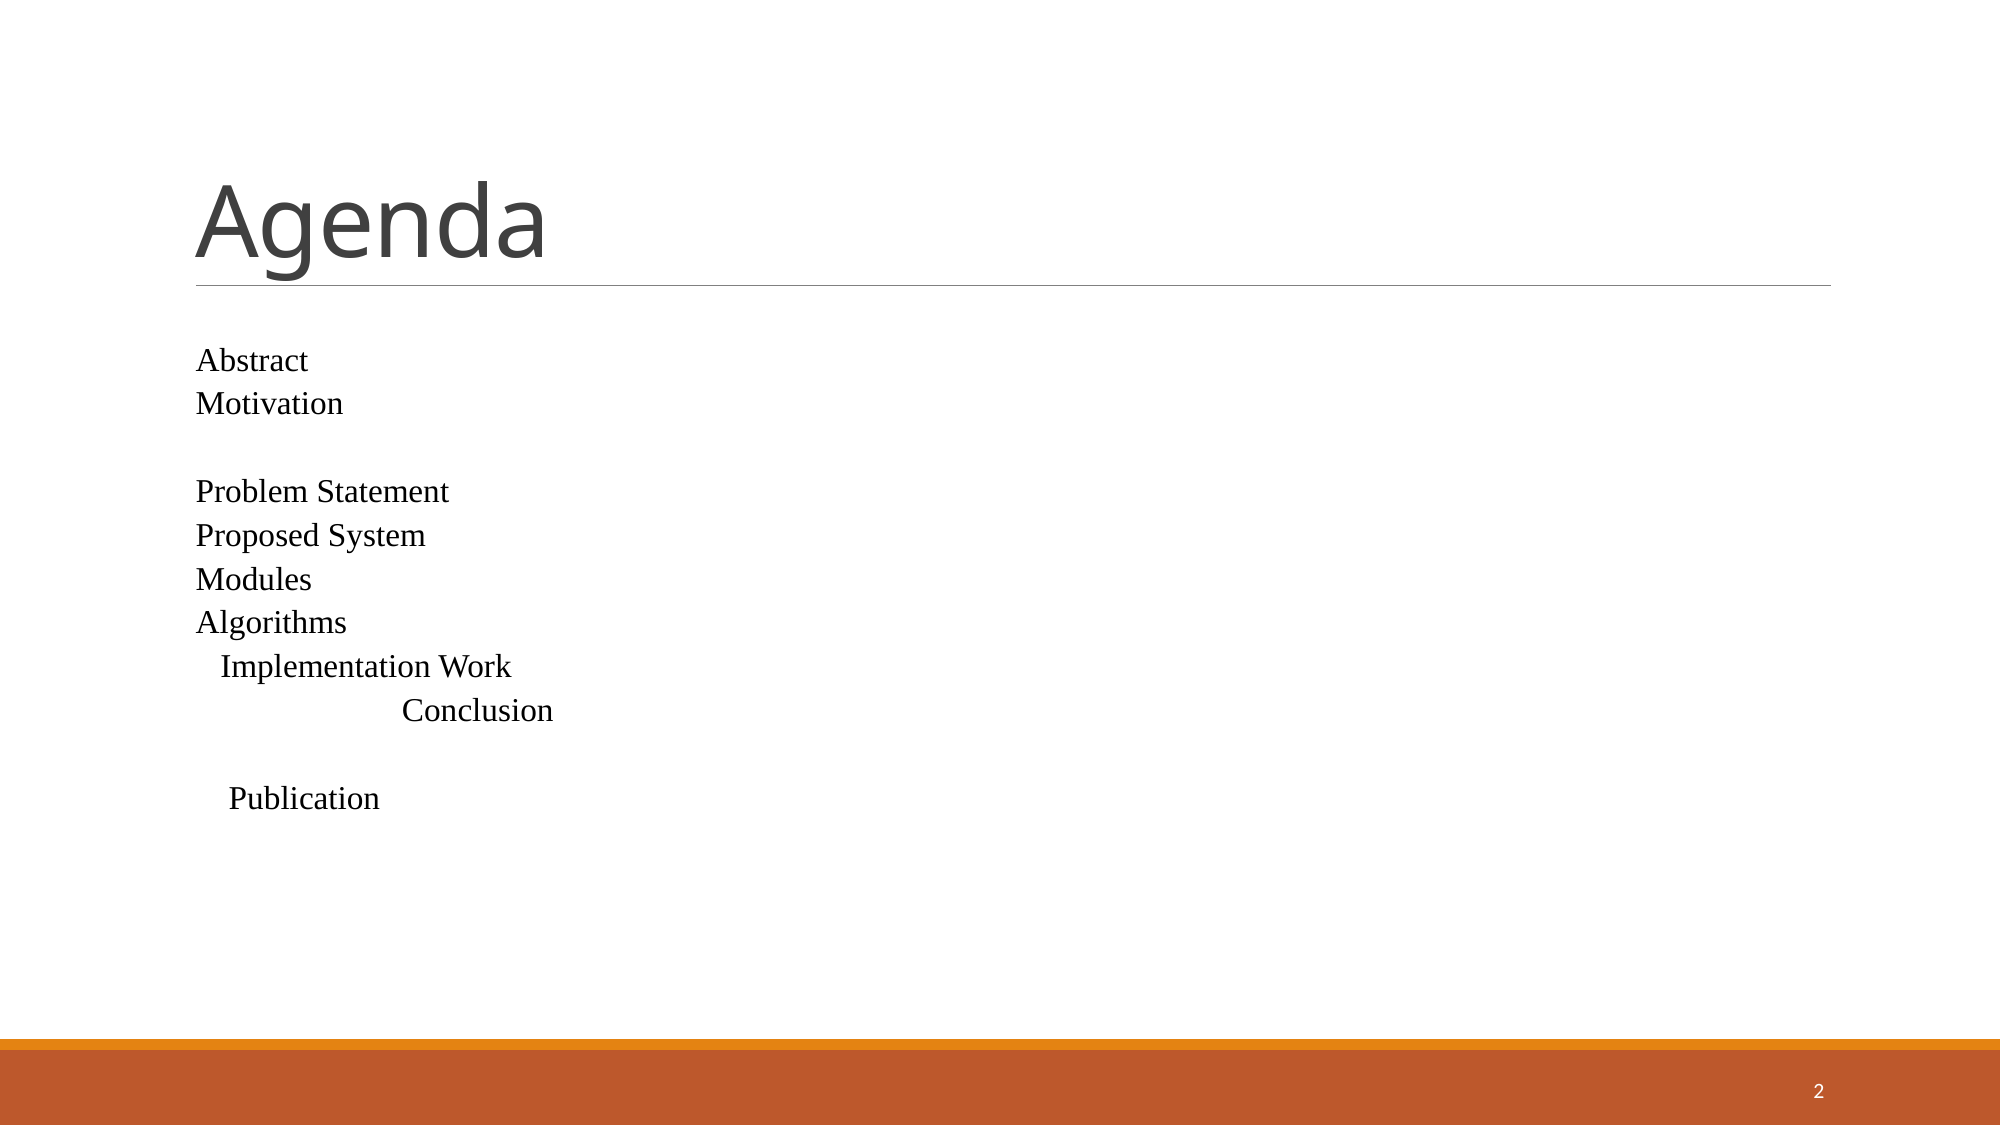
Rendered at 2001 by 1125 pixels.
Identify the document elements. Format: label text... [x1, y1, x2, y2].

title Agenda [180, 47, 1830, 285]
slide_number 2 [1624, 1059, 1840, 1120]
list Abstract Motivation Problem Statement Proposed System Modules Algorithms Implementation Work Conclusion Publication [195, 326, 1685, 1019]
